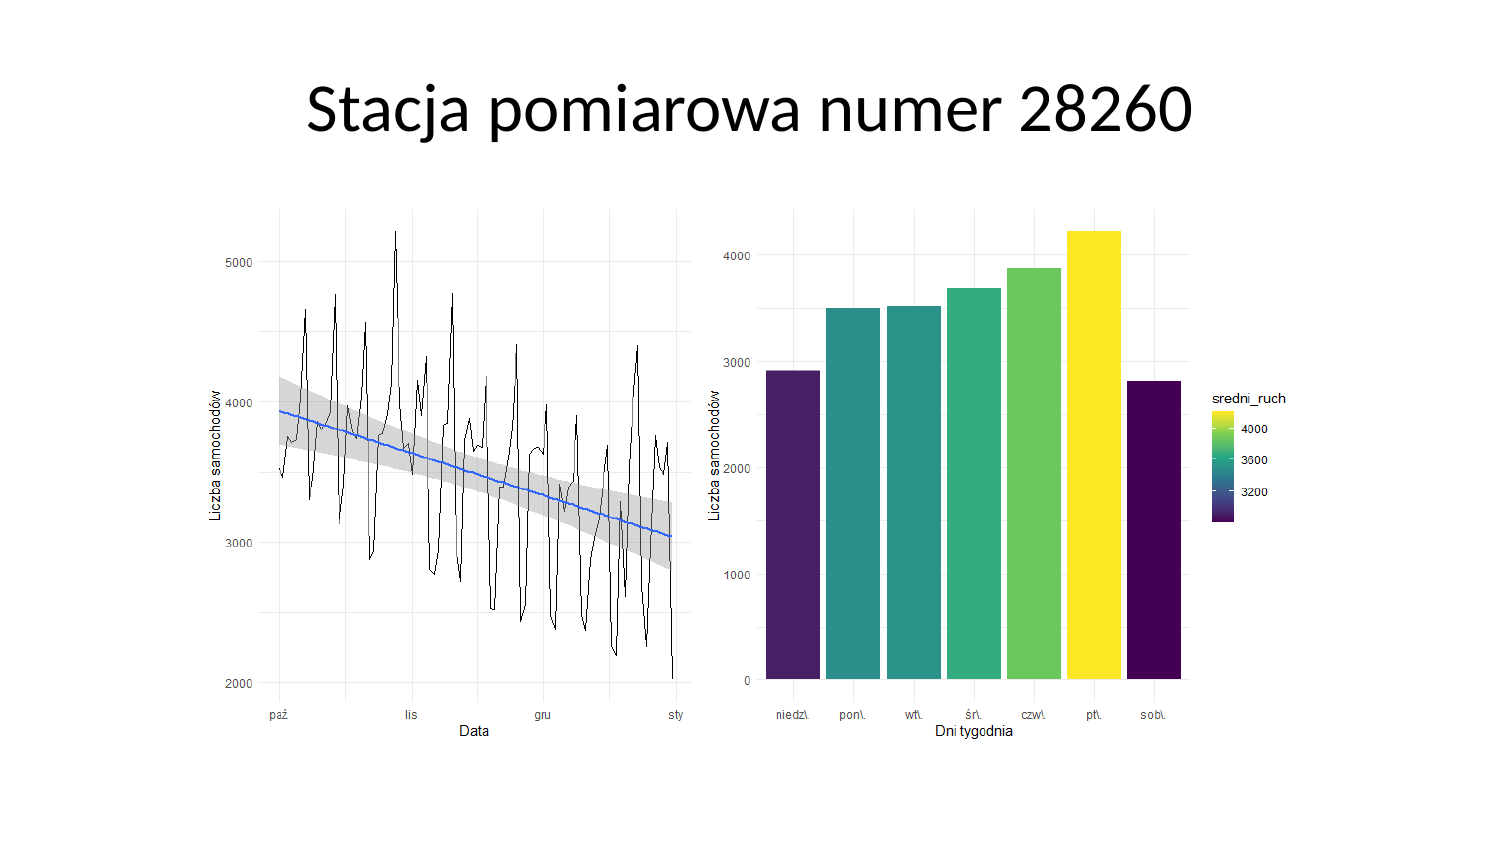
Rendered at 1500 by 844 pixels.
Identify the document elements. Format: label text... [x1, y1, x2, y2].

title Stacja pomiarowa numer 28260 [75, 33, 1425, 175]
picture [193, 195, 1307, 753]
